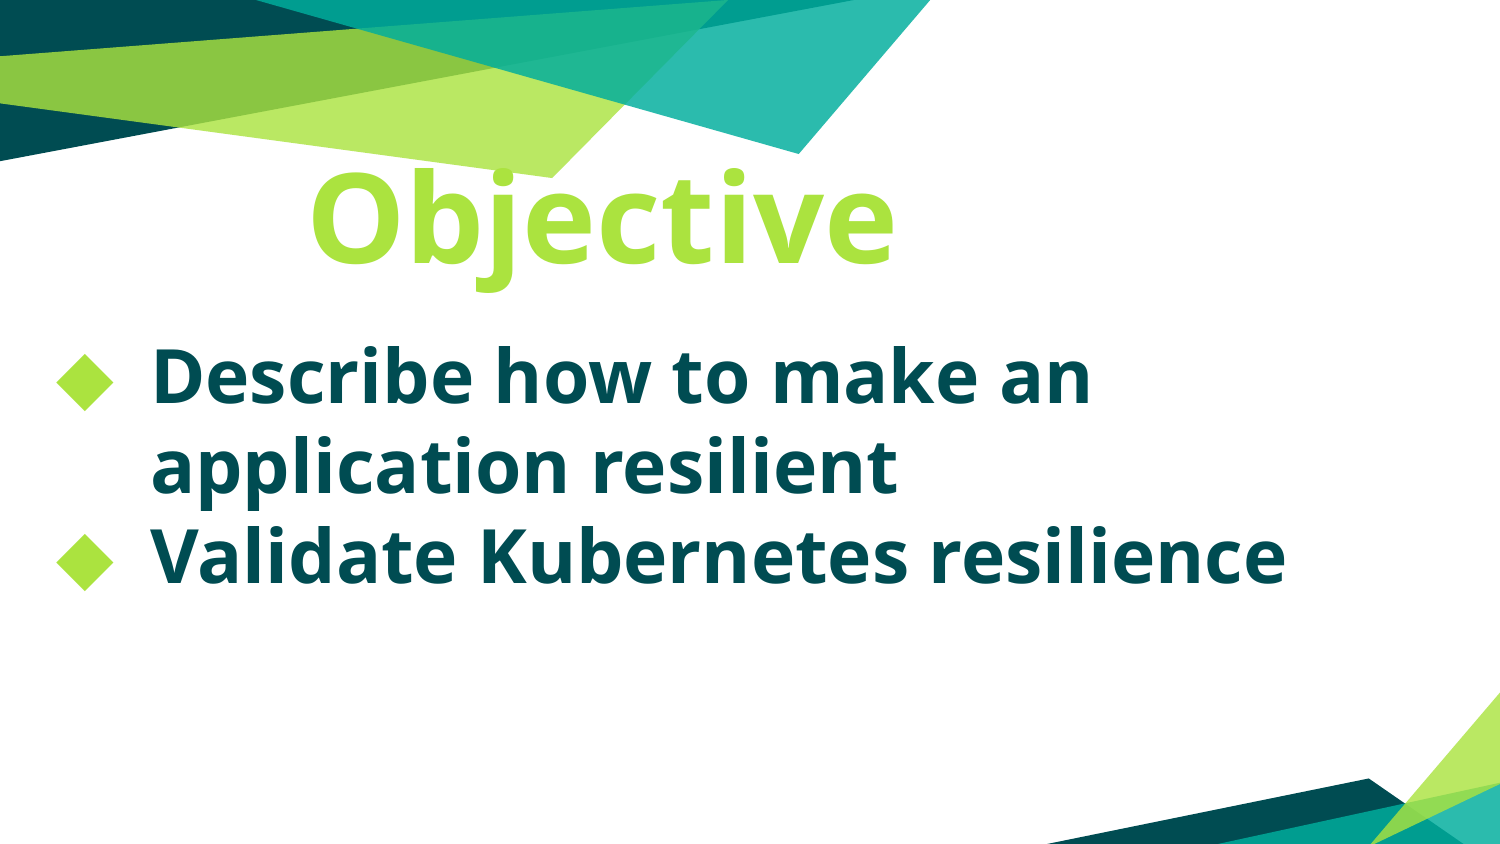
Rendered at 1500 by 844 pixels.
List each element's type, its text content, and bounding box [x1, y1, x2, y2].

title Objective [291, 123, 1169, 313]
subtitle Describe how to make an application resilient Validate Kubernetes resilience [41, 313, 1310, 674]
